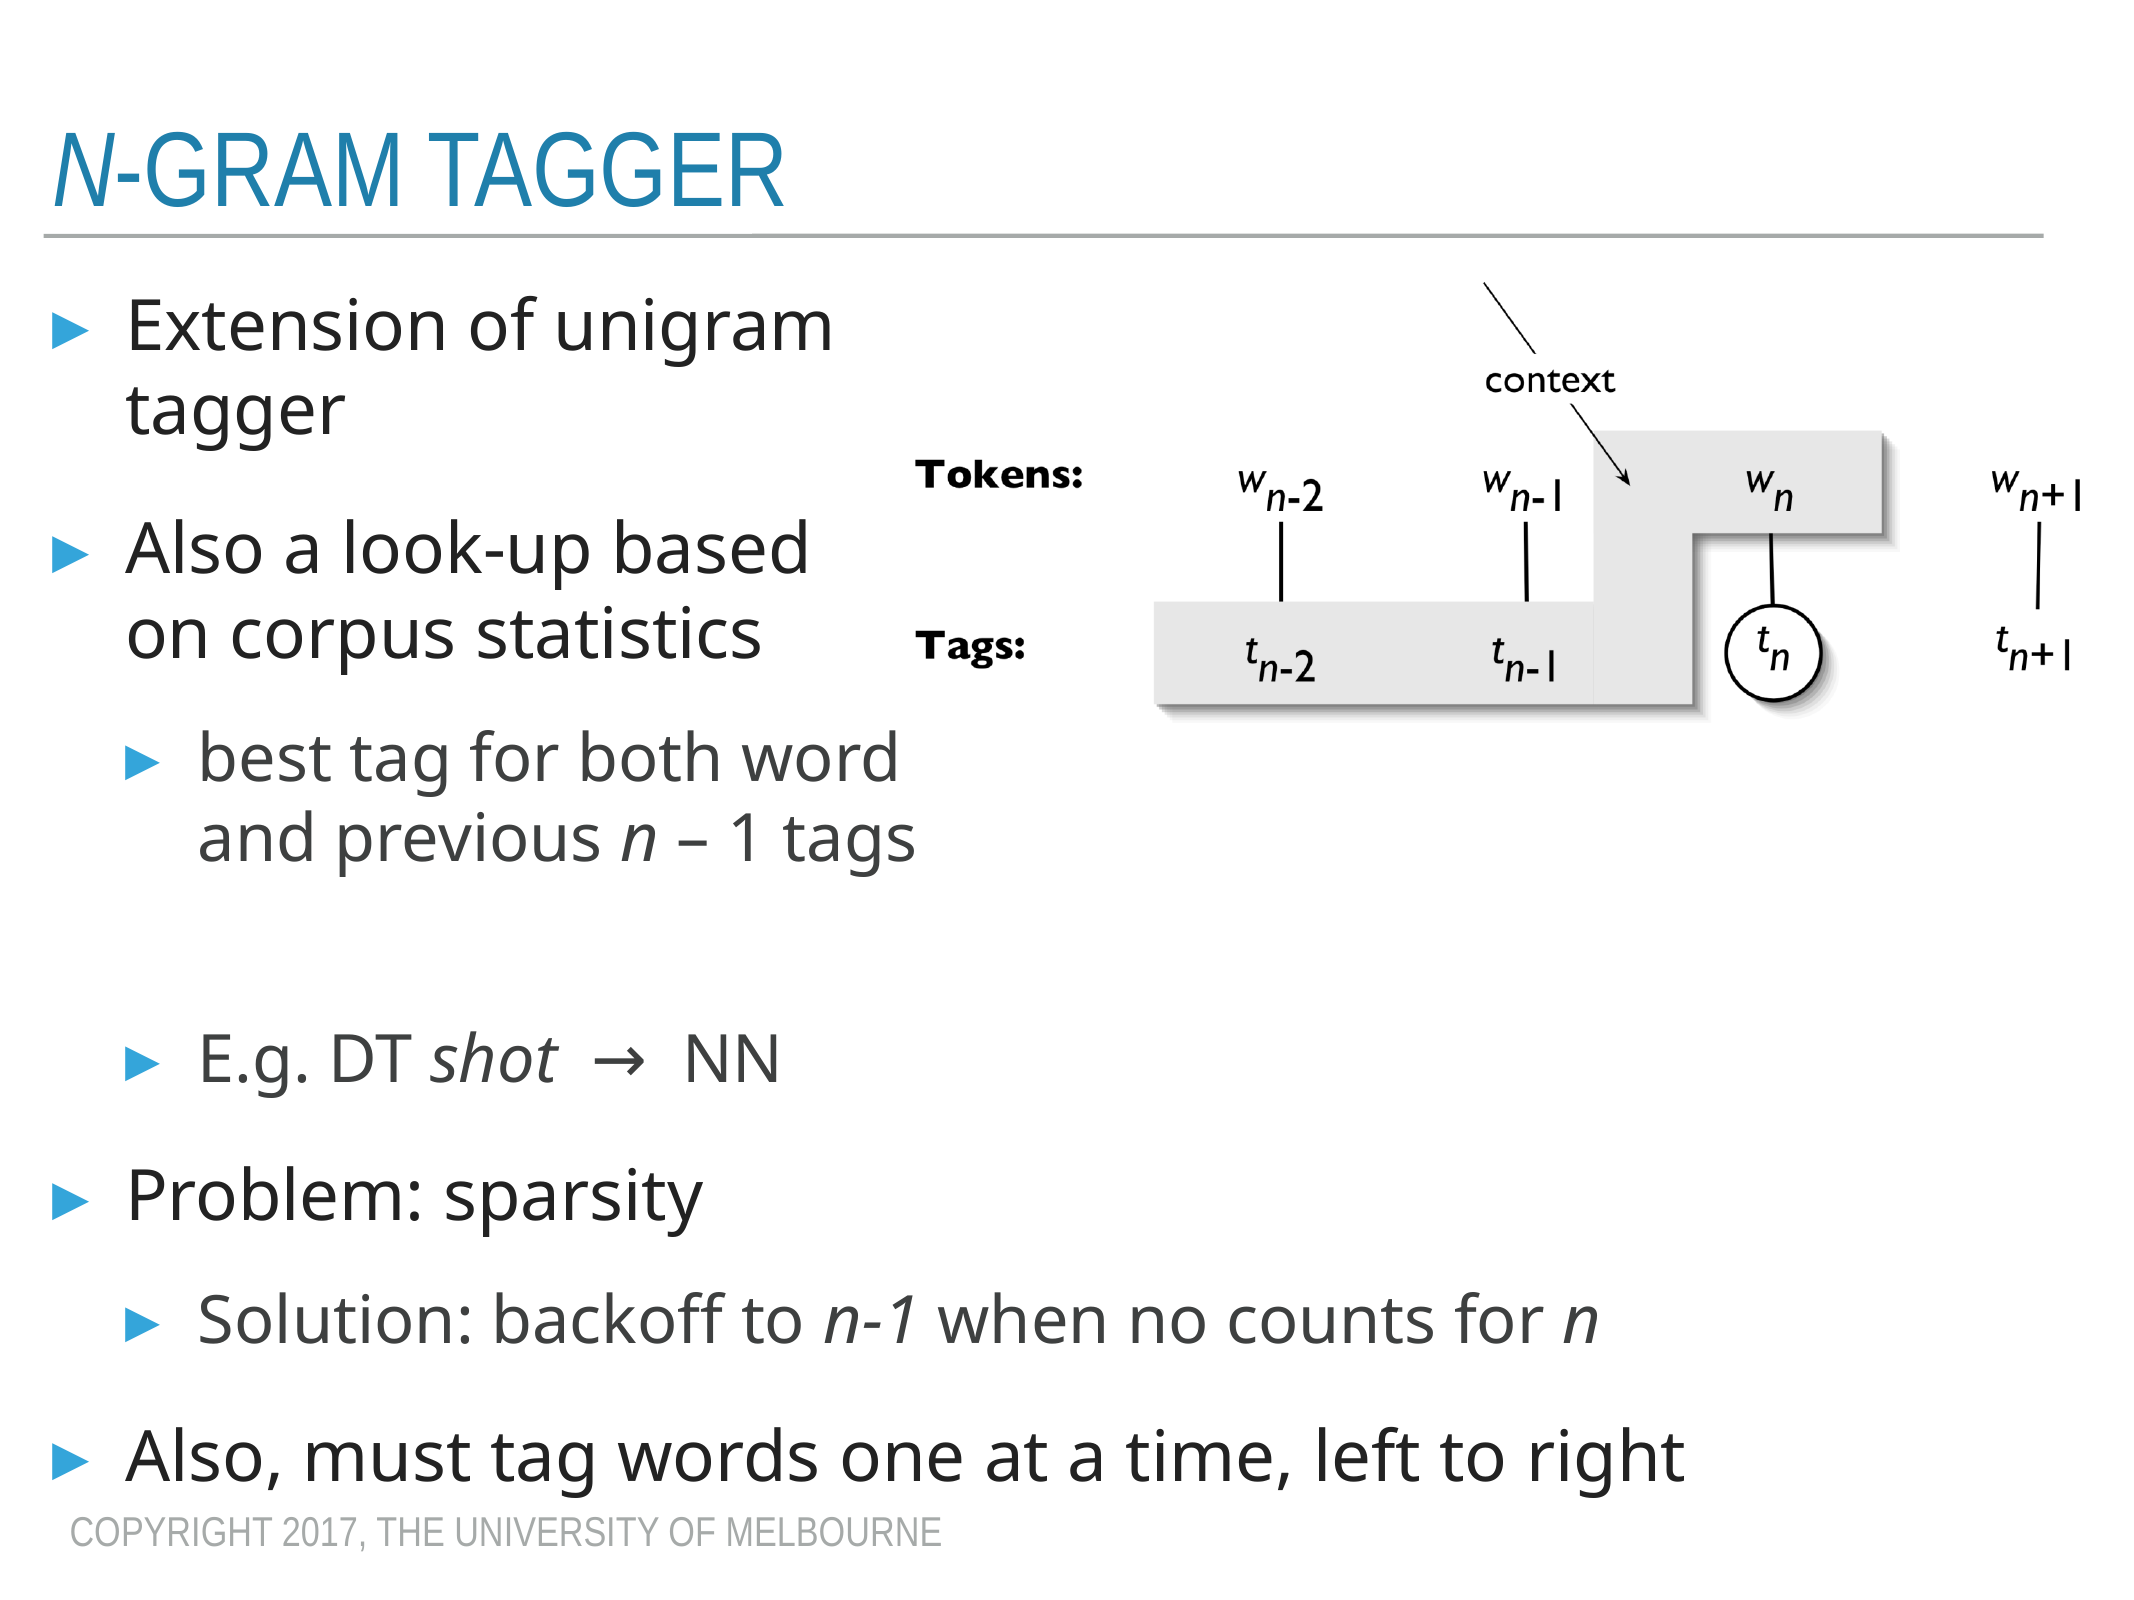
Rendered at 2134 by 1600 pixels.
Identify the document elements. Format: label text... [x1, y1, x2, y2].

picture [873, 244, 2134, 730]
title N-Gram tagger [43, 116, 2045, 236]
